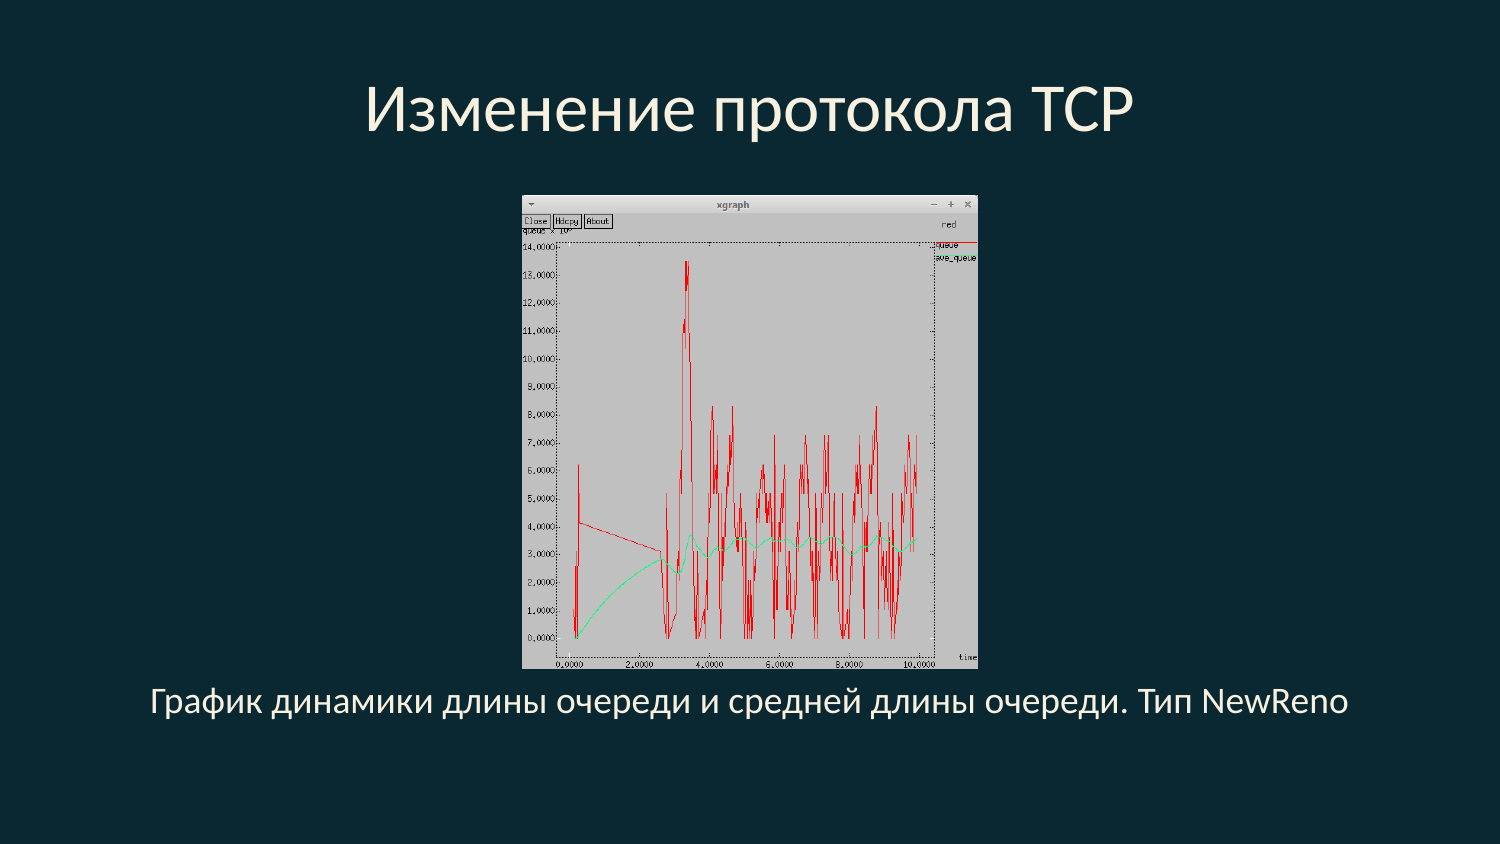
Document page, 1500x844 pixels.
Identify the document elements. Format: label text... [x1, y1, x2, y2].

picture [522, 195, 978, 669]
title Изменение протокола TCP [75, 33, 1425, 175]
text_box График динамики длины очереди и средней длины очереди. Тип NewReno [74, 668, 1425, 753]
